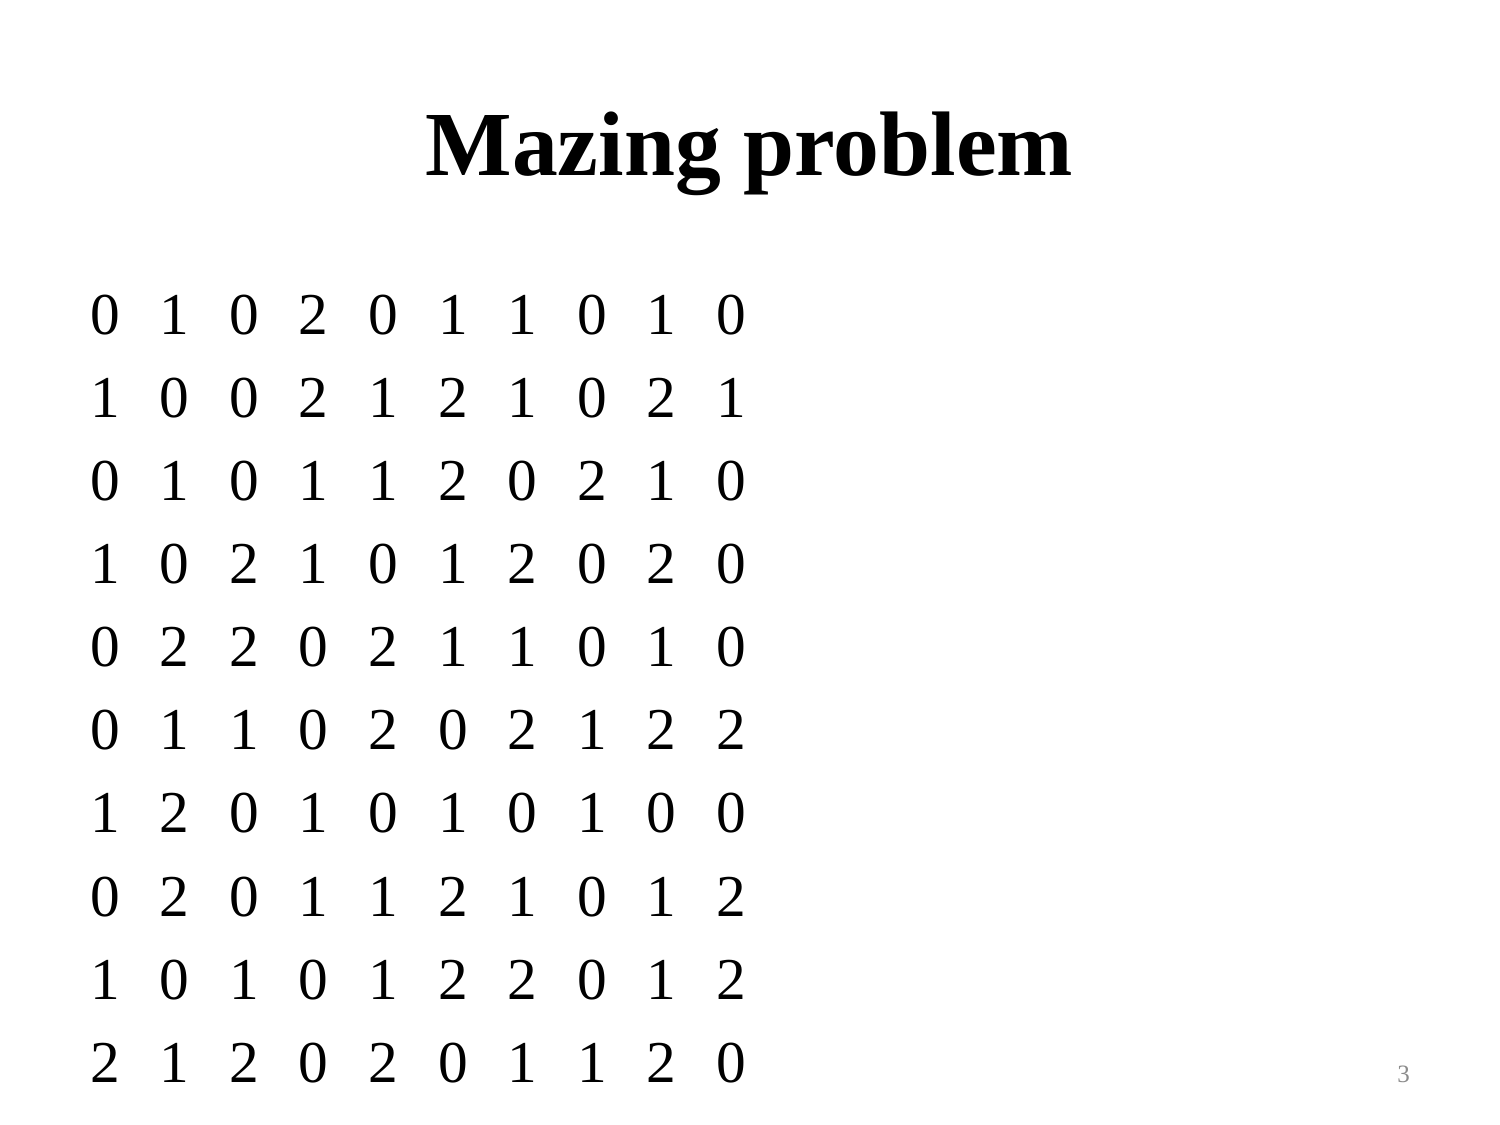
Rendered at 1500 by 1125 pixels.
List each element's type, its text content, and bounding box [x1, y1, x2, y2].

title Mazing problem [75, 45, 1425, 233]
slide_number 3 [1074, 1042, 1425, 1103]
list 0 1 0 2 0 1 1 0 1 0 1 0 0 2 1 2 1 0 2 1 0 1 0 1 1 2 0 2 1 0 1 0 2 1 0 1 2 0 2 0 0 2 2 0 2 1 1 0 1 0 0 1 1 0 2 0 2 1 2 2 1 2 0 1 0 1 0 1 0 0 0 2 0 1 1 2 1 0 1 2 1 0 1 0 1 2 2 0 1 2 2 1 2 0 2 0 1 1 2 0 [75, 267, 1425, 1103]
